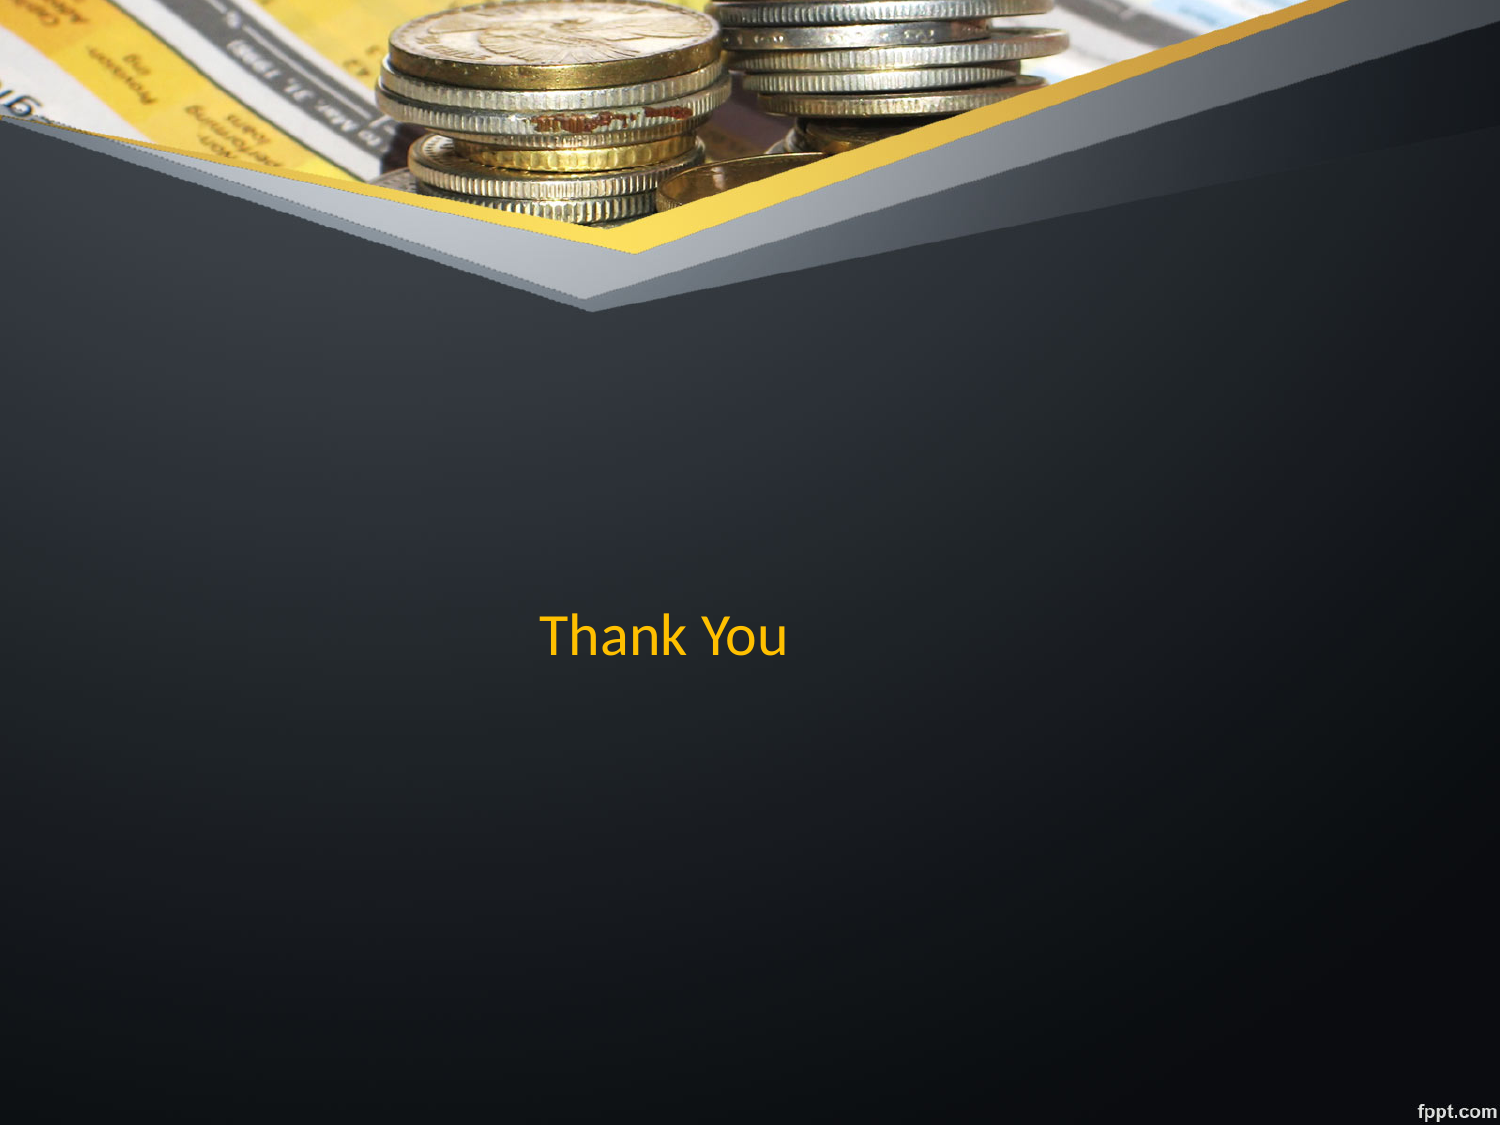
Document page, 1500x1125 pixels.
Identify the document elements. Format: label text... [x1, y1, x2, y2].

picture [0, 0, 1500, 1125]
title Thank You [524, 587, 976, 675]
